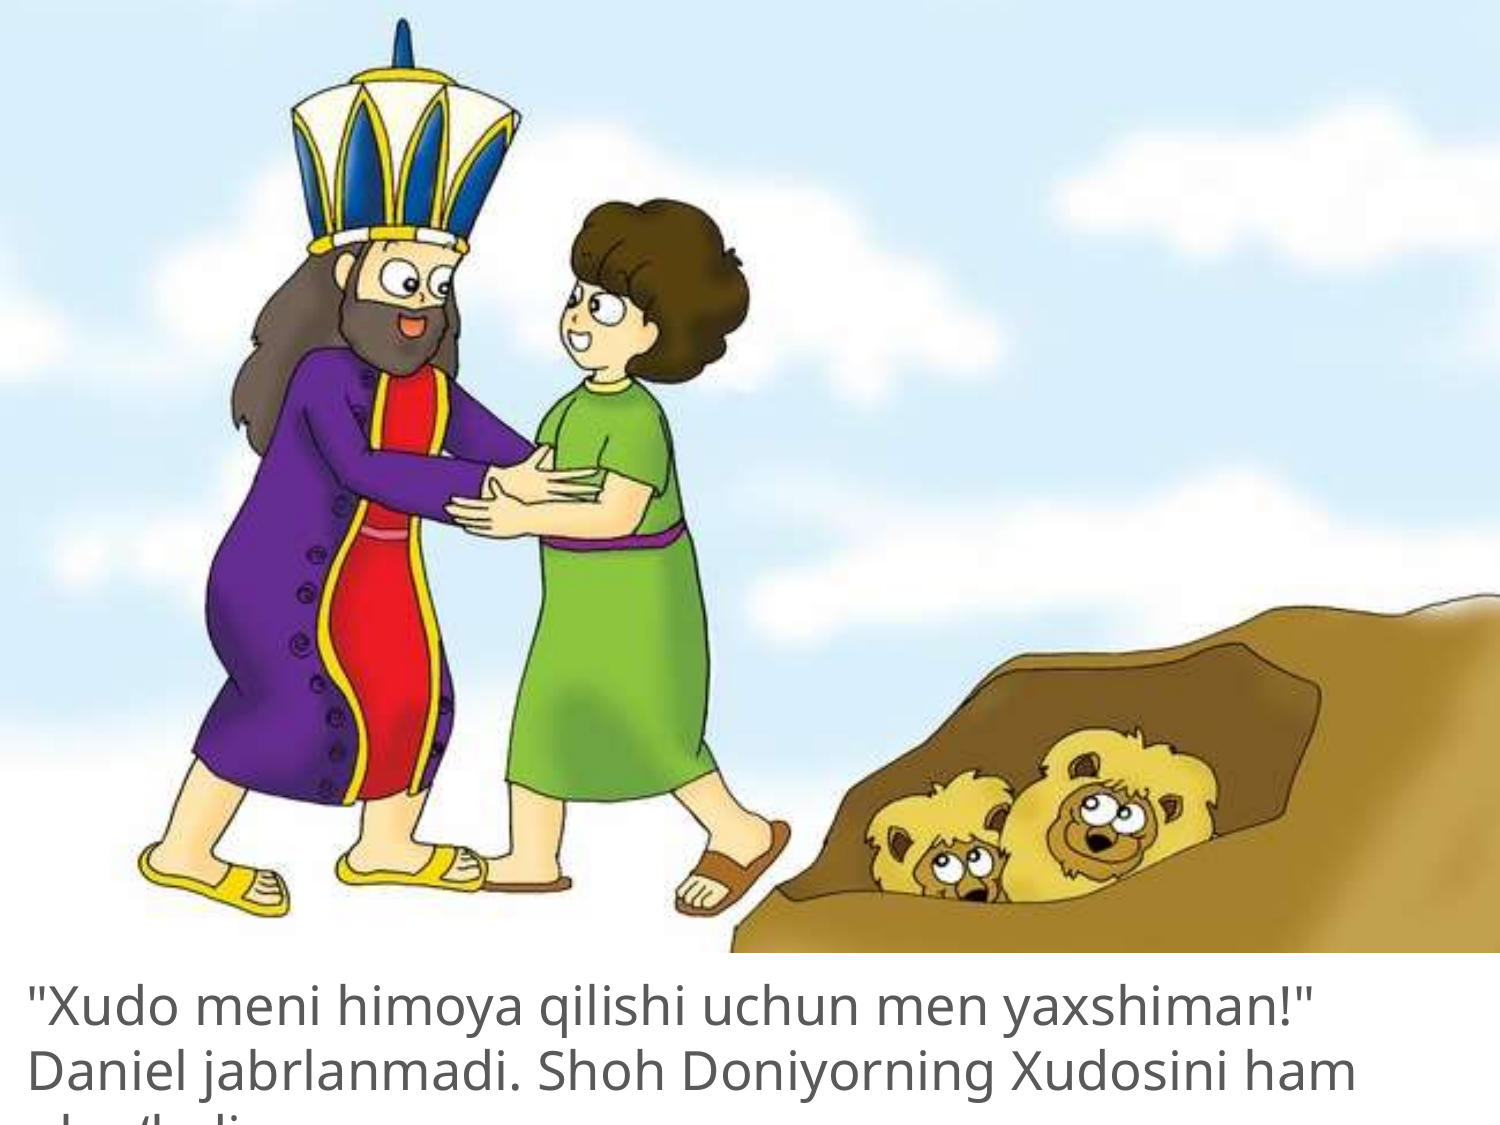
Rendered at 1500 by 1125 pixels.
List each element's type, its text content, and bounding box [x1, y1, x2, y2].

text_box "Xudo meni himoya qilishi uchun men yaxshiman!" Daniel jabrlanmadi. Shoh Doniyorning Xudosini ham ulug‘ladi. [11, 964, 1498, 1125]
picture [0, 0, 1500, 953]
